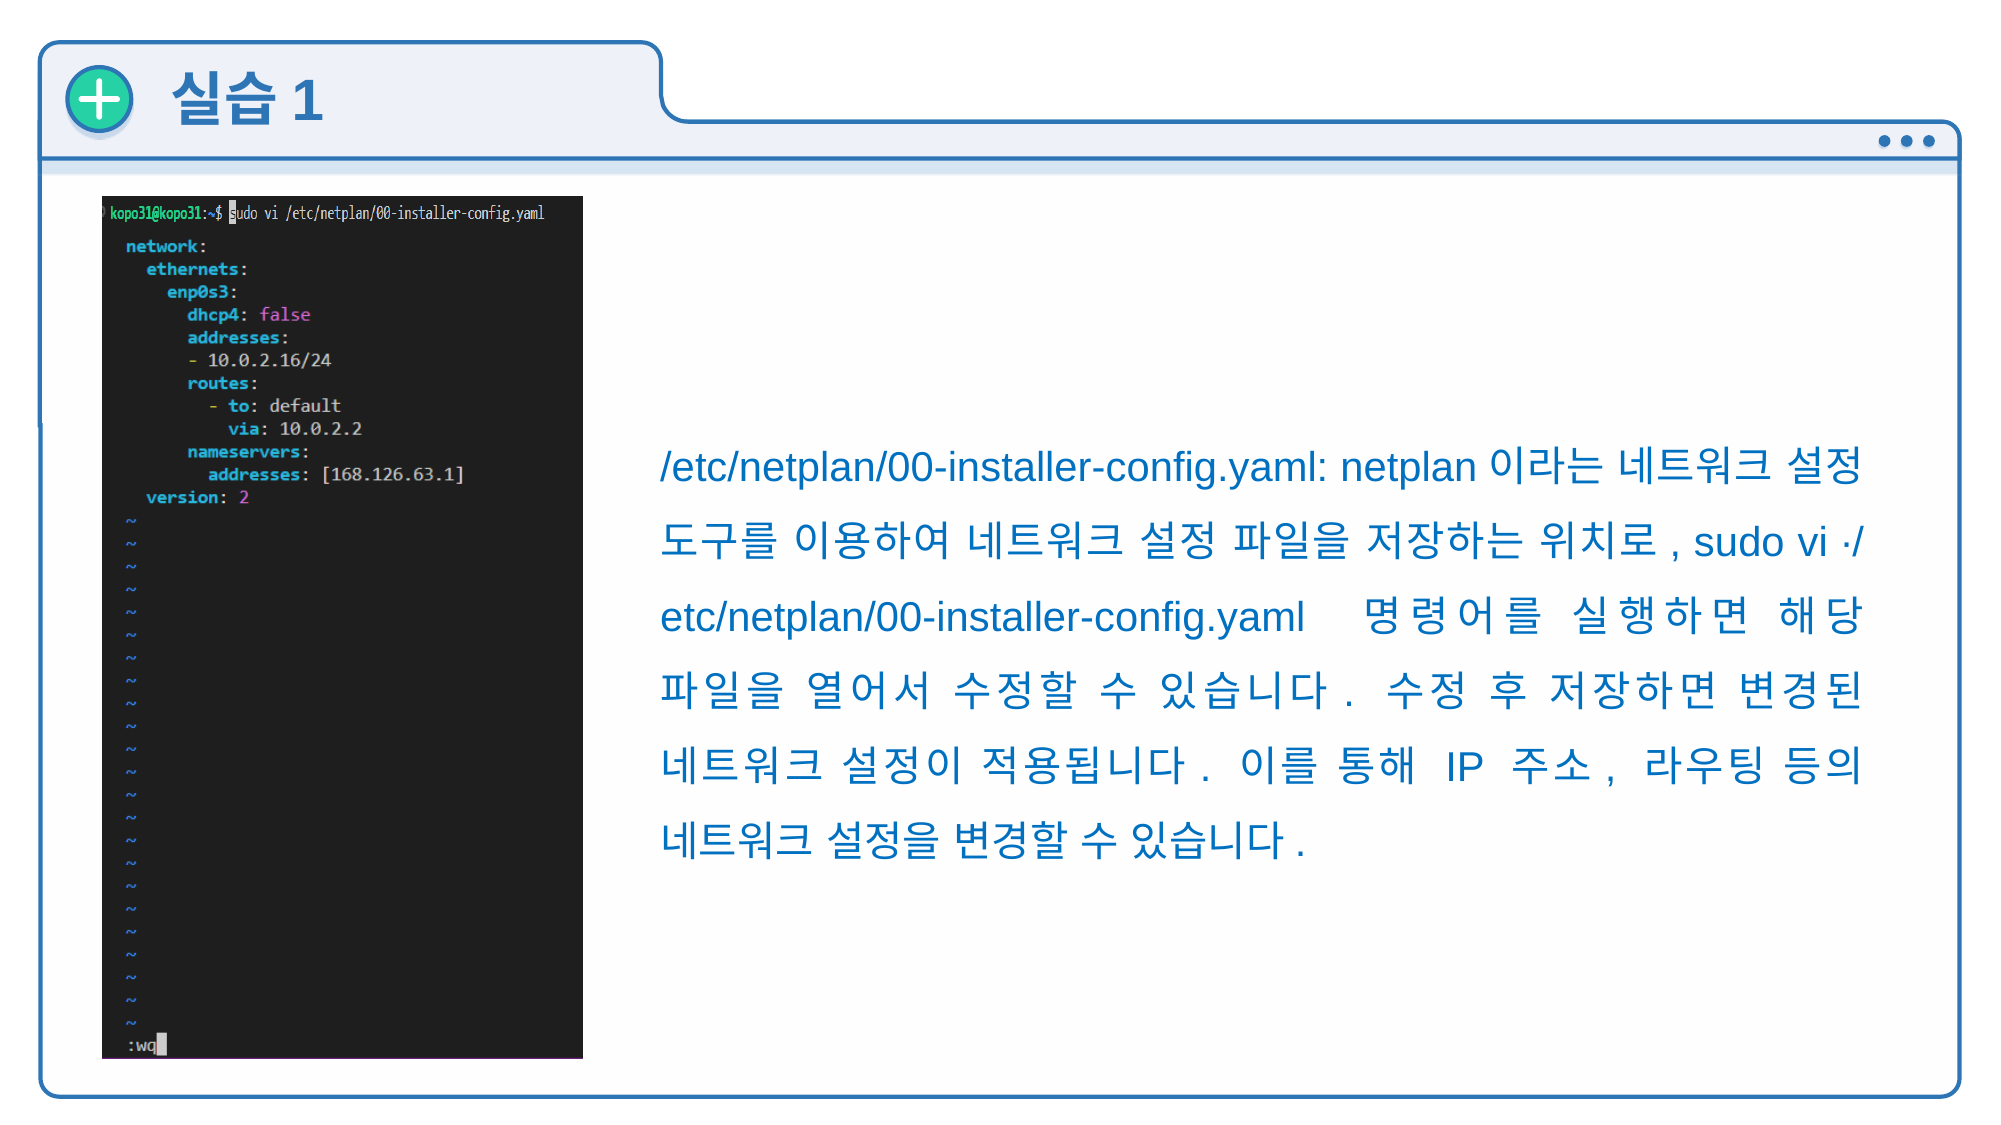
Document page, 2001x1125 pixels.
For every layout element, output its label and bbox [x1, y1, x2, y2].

text_box [39, 42, 1960, 1097]
text_box [102, 196, 583, 1059]
text_box [67, 67, 132, 131]
